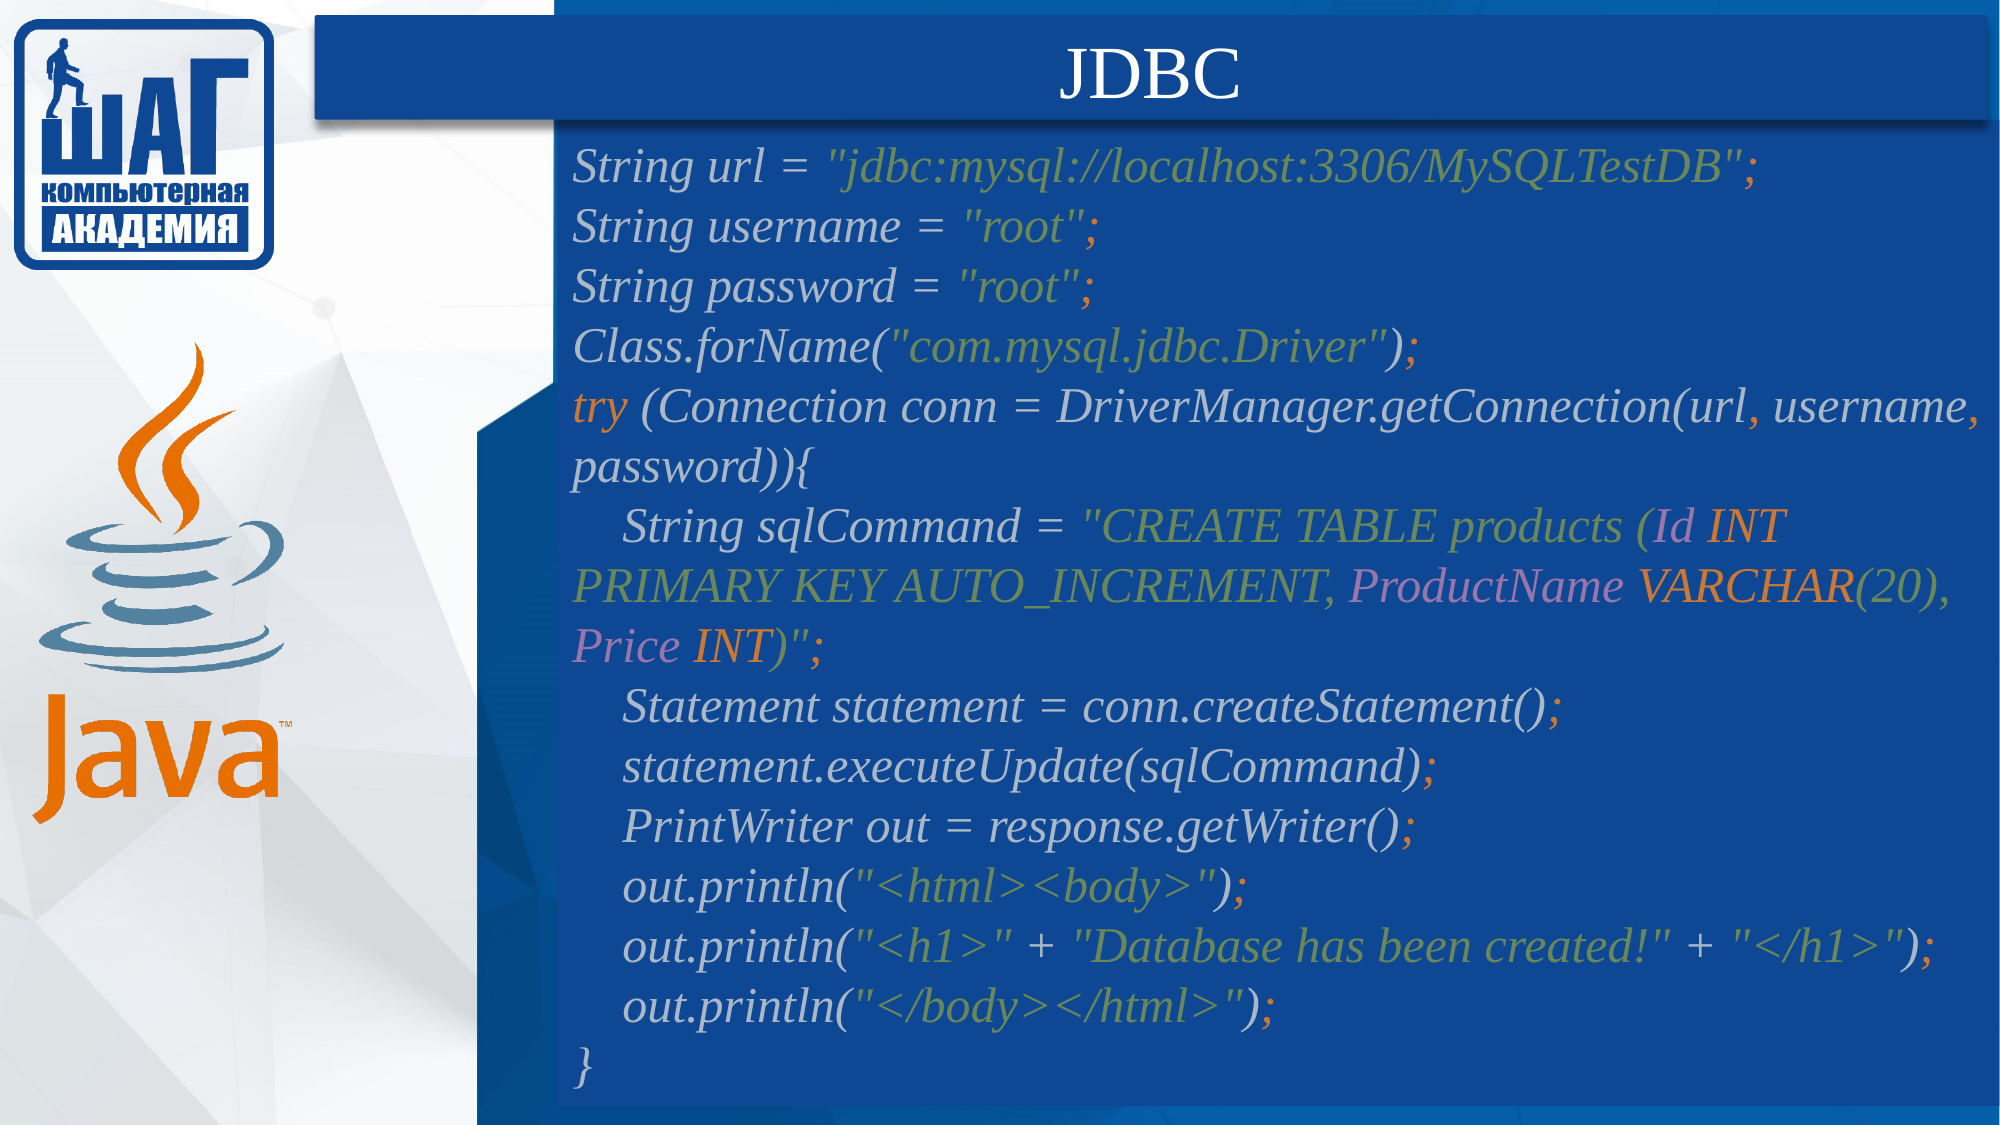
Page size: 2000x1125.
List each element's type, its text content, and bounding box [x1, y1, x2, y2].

list String url = "jdbc:mysql://localhost:3306/MySQLTestDB"; String username = "root"; String password = "root"; Class.forName("com.mysql.jdbc.Driver"); try (Connection conn = DriverManager.getConnection(url, username, password)){ String sqlCommand = "CREATE TABLE products (Id INT PRIMARY KEY AUTO_INCREMENT, ProductName VARCHAR(20), Price INT)"; Statement statement = conn.createStatement(); statement.executeUpdate(sqlCommand); PrintWriter out = response.getWriter(); out.println("<html><body>"); out.println("<h1>" + "Database has been created!" + "</h1>"); out.println("</body></html>"); } [557, 119, 2000, 1106]
text_box JDBC [314, 15, 1988, 120]
picture [0, 0, 2000, 1125]
